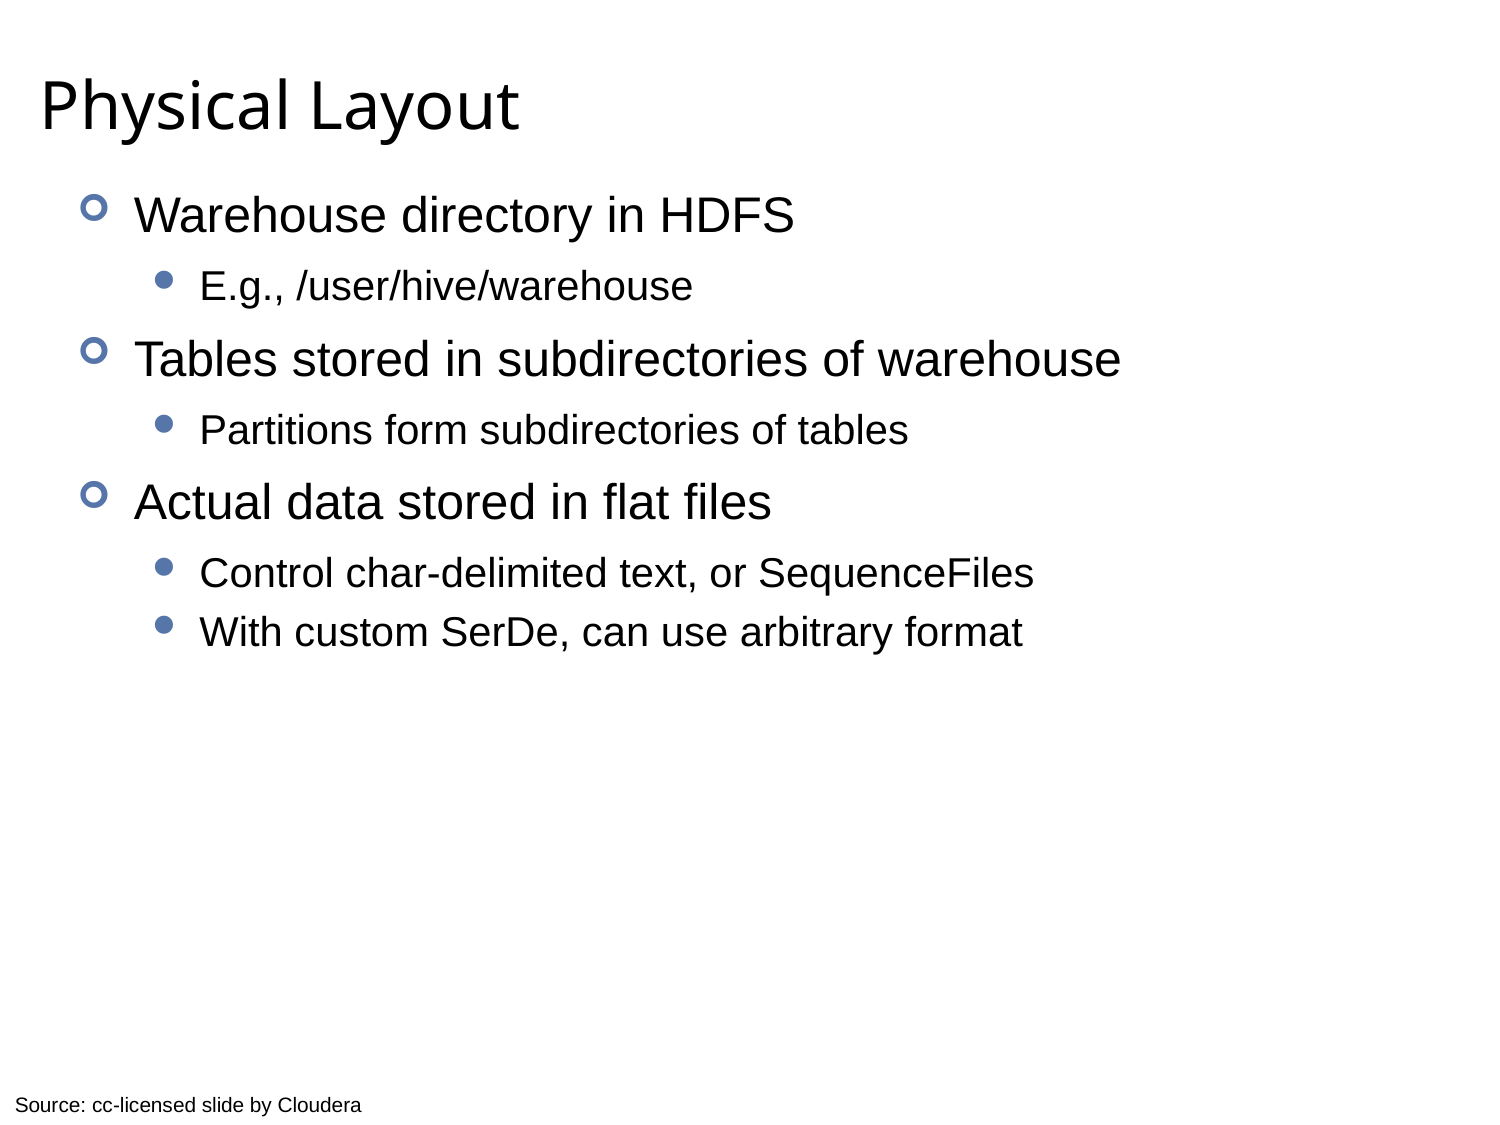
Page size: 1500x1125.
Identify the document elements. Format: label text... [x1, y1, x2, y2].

title Physical Layout [24, 18, 1451, 188]
text_box Source: cc-licensed slide by Cloudera [0, 1084, 538, 1125]
list Warehouse directory in HDFS E.g., /user/hive/warehouse Tables stored in subdirectories of warehouse Partitions form subdirectories of tables Actual data stored in flat files Control char-delimited text, or SequenceFiles With custom SerDe, can use arbitrary format [62, 174, 1451, 1013]
